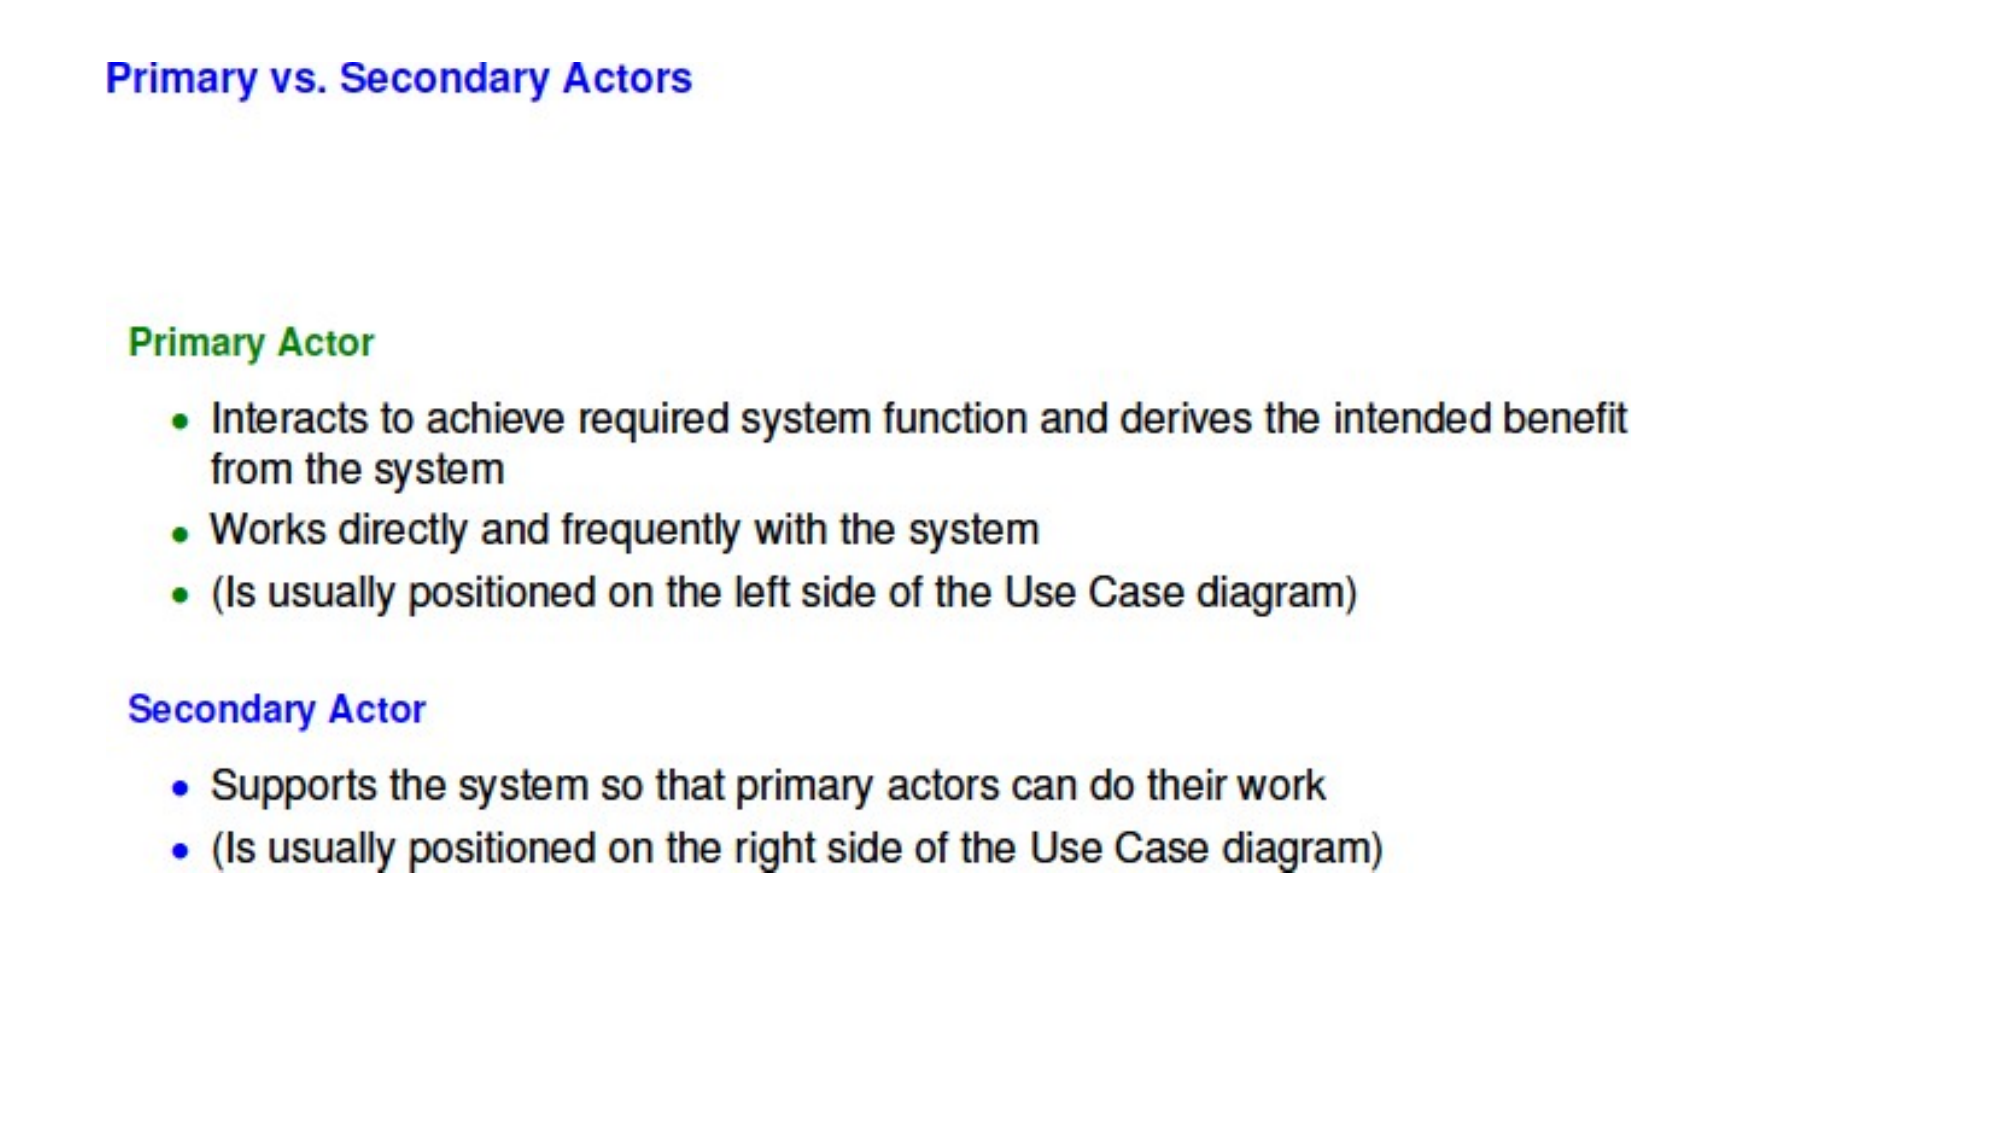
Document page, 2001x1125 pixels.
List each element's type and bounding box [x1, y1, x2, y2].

picture [106, 62, 1632, 873]
